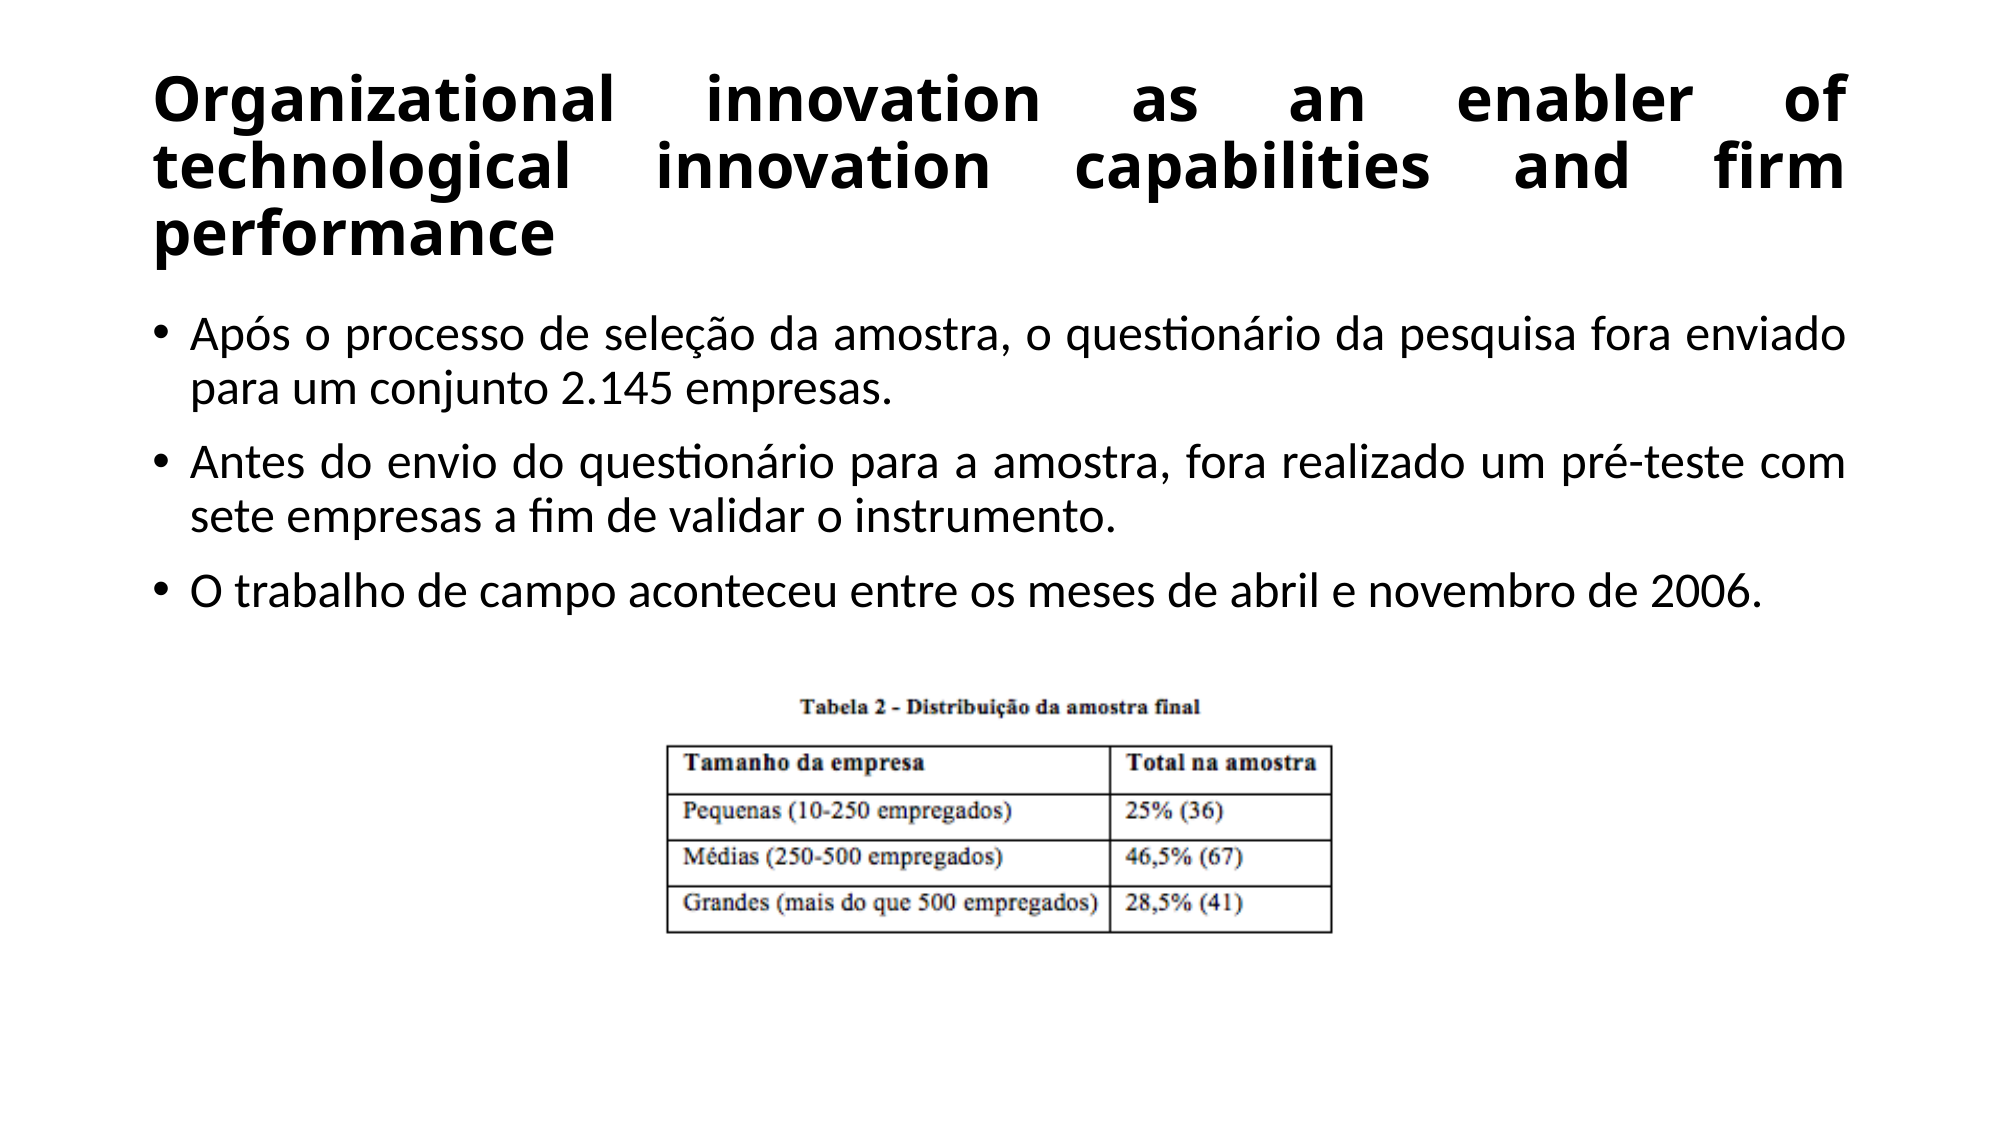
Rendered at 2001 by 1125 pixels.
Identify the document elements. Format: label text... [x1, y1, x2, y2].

title Organizational innovation as an enabler of technological innovation capabilities and firm performance [137, 59, 1863, 278]
picture [644, 681, 1356, 959]
text_box Após o processo de seleção da amostra, o questionário da pesquisa fora enviado para um conjunto 2.145 empresas. Antes do envio do questionário para a amostra, fora realizado um pré-teste com sete empresas a fim de validar o instrumento. O trabalho de campo aconteceu entre os meses de abril e novembro de 2006. [137, 299, 1863, 1014]
